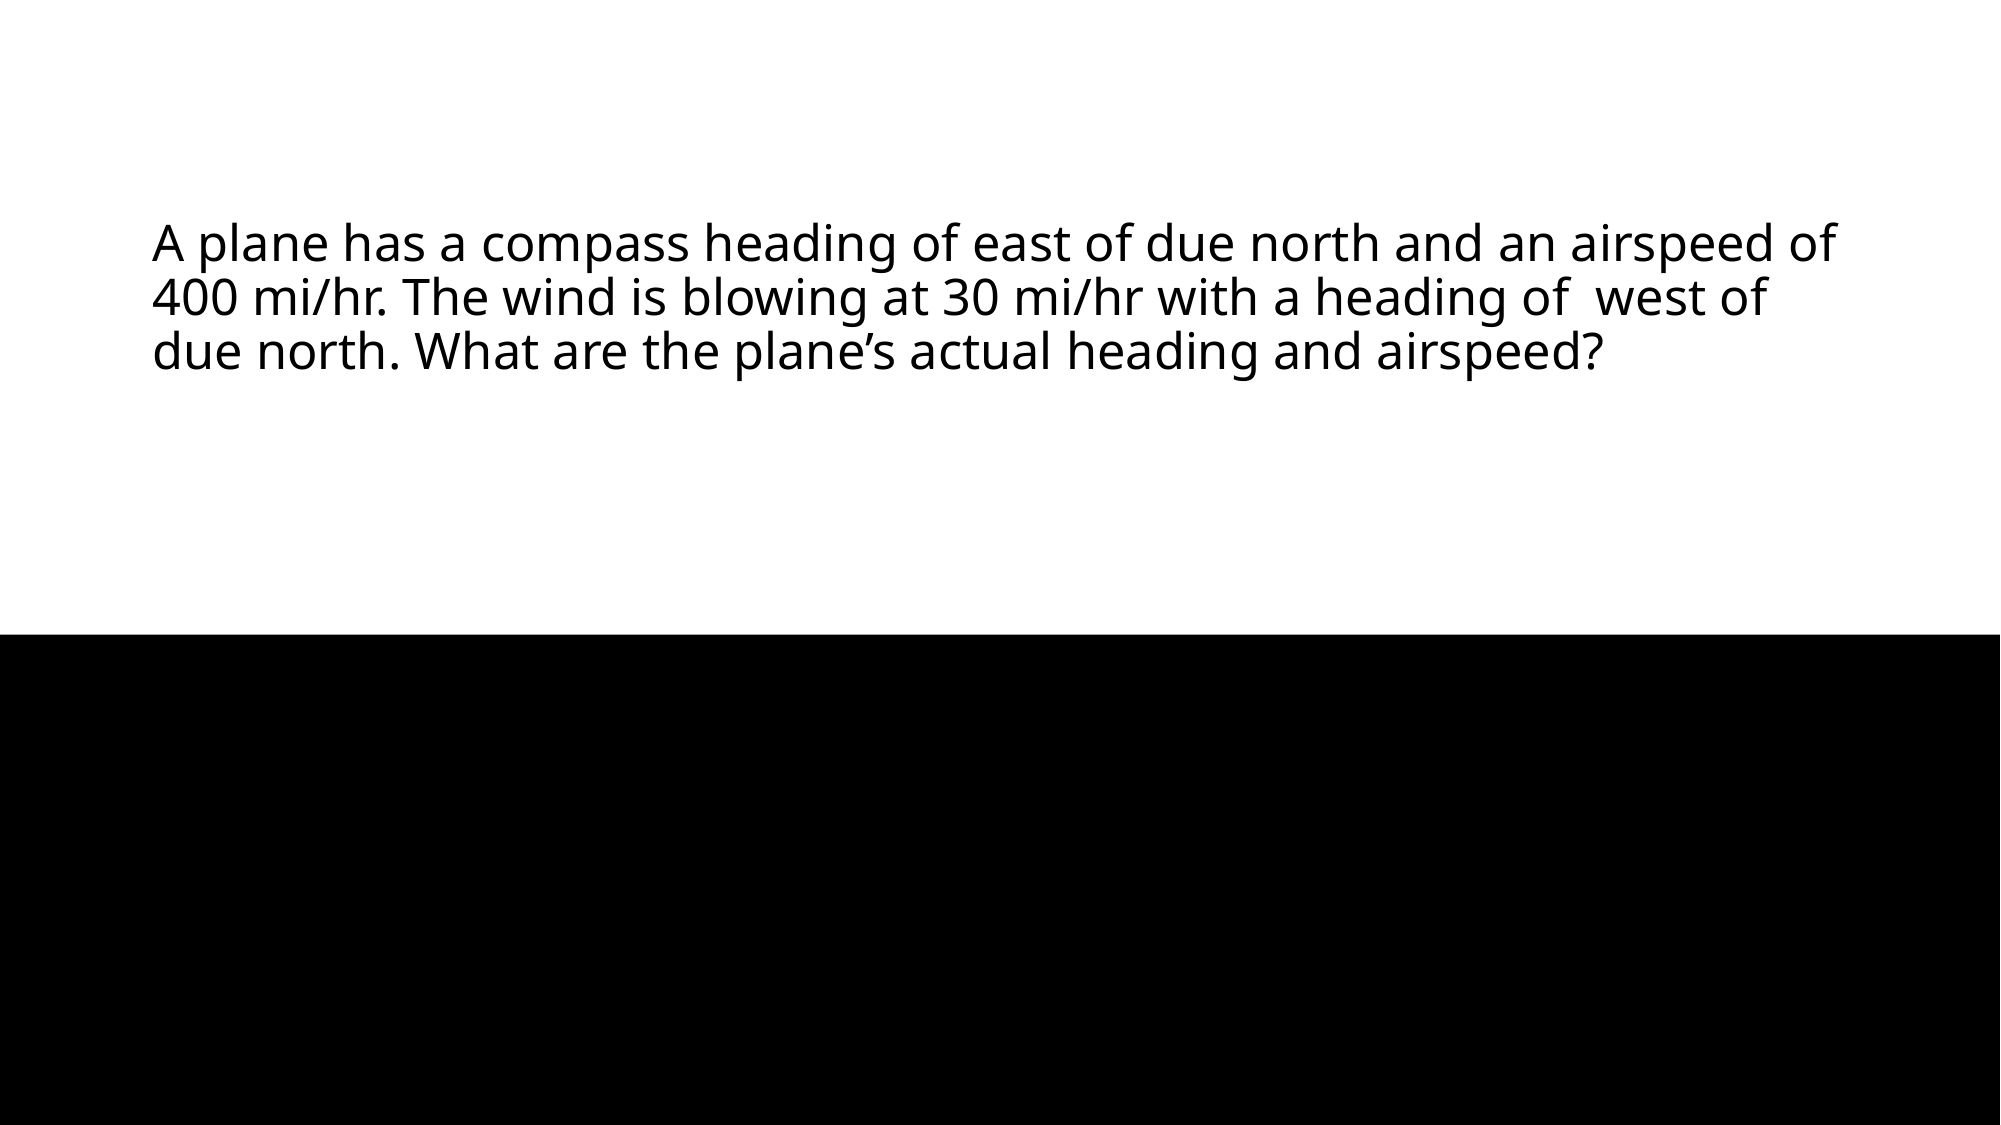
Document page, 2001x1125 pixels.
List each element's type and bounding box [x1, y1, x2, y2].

text_box [0, 634, 2000, 1125]
